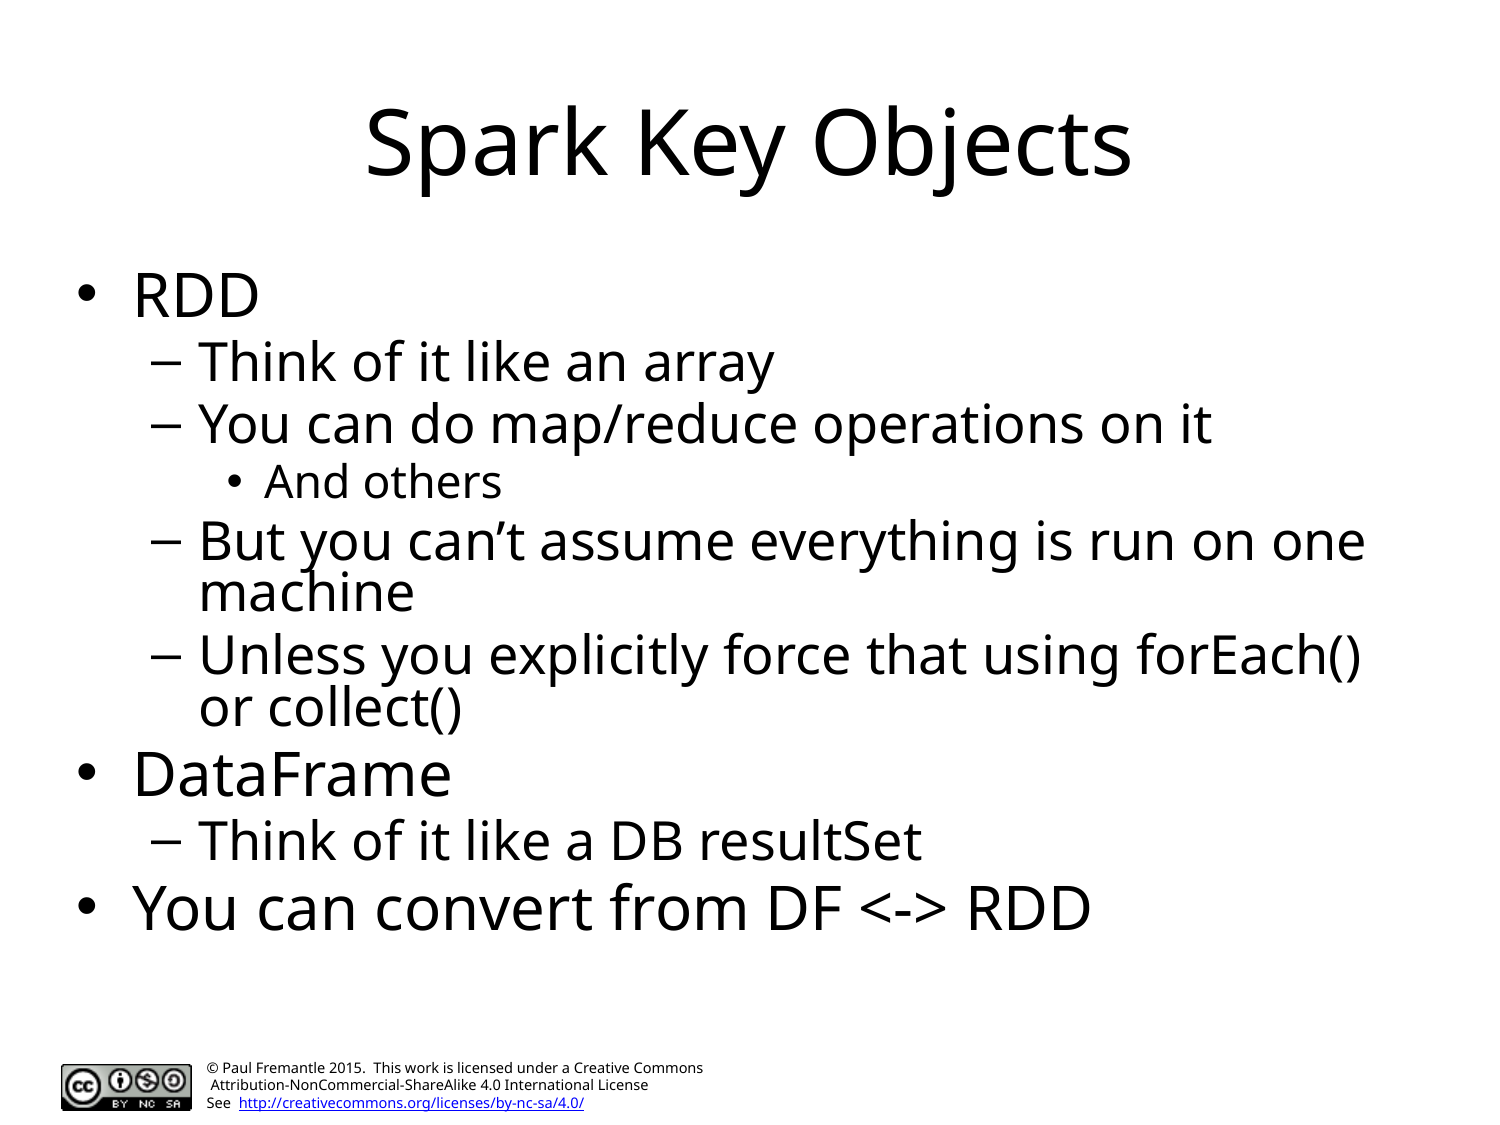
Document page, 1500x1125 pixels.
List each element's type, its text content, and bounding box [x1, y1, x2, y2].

picture [61, 1064, 192, 1111]
title Spark Key Objects [75, 45, 1425, 233]
list RDD Think of it like an array You can do map/reduce operations on it And others But you can’t assume everything is run on one machine Unless you explicitly force that using forEach() or collect() DataFrame Think of it like a DB resultSet You can convert from DF <-> RDD [61, 262, 1412, 1005]
